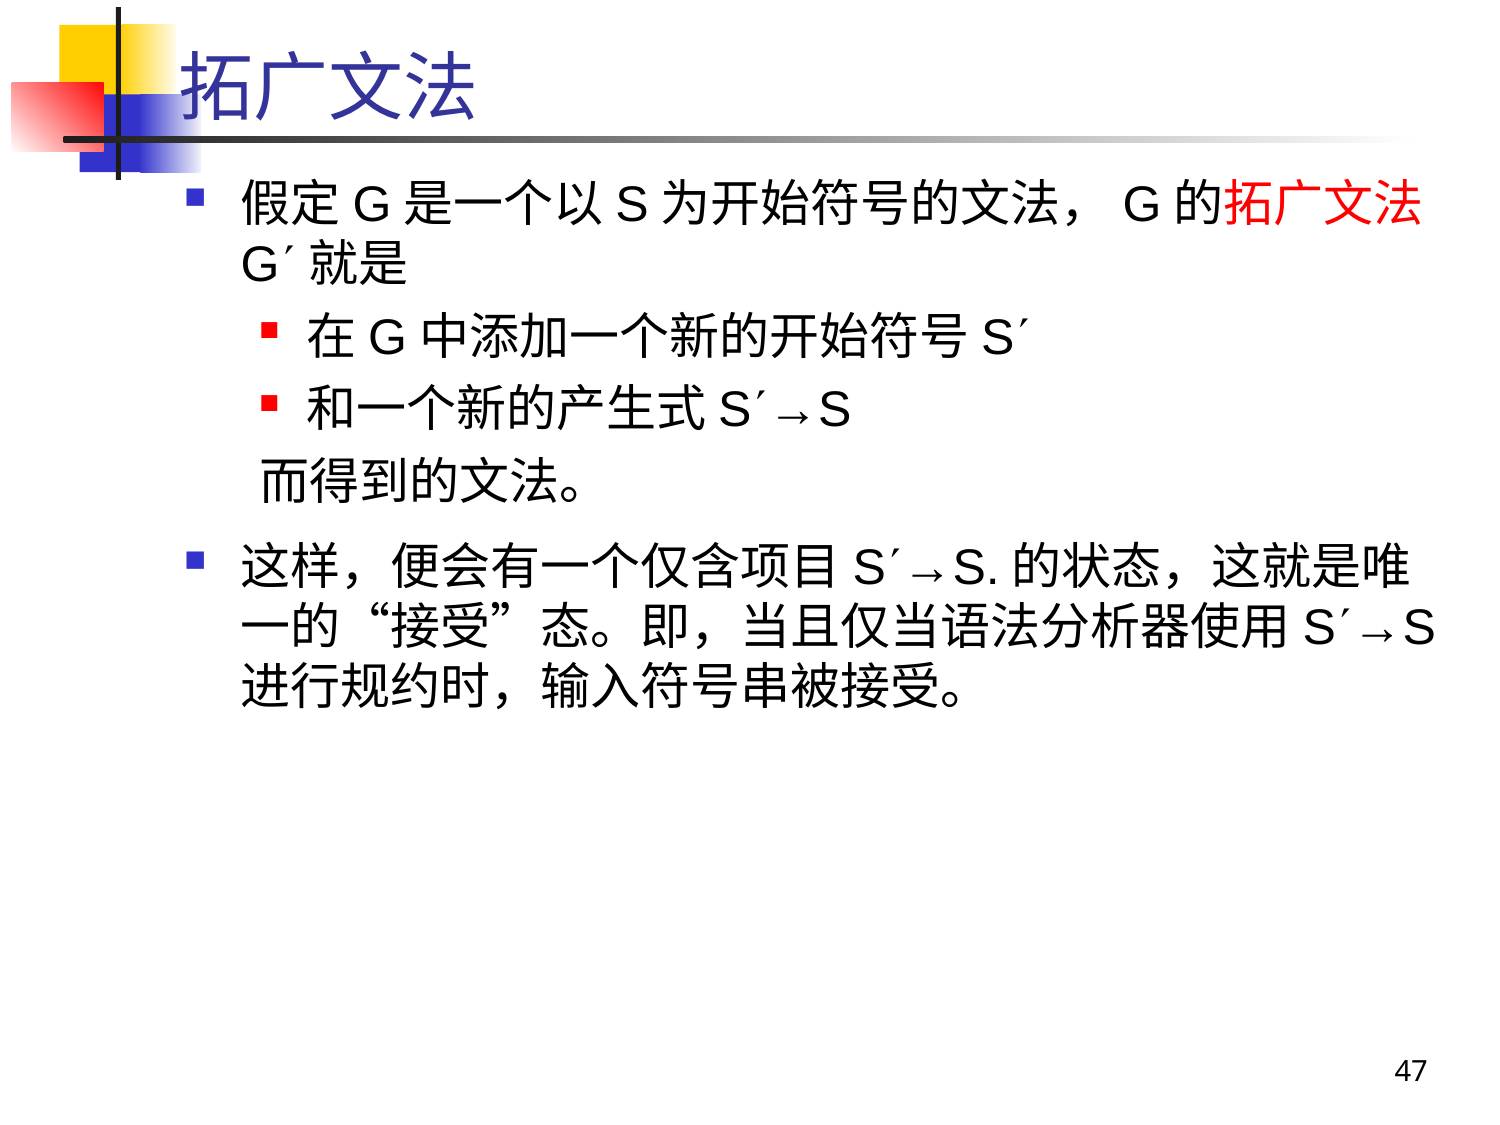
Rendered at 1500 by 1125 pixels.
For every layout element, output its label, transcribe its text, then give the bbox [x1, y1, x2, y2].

title 拓广文法 [163, 34, 1466, 138]
slide_number 47 [1130, 1023, 1444, 1100]
list 假定G是一个以S为开始符号的文法，G的拓广文法G就是 在G中添加一个新的开始符号S 和一个新的产生式S→S 而得到的文法。 这样，便会有一个仅含项目S→S.的状态，这就是唯一的“接受”态。即，当且仅当语法分析器使用S→S进行规约时，输入符号串被接受。 [168, 163, 1466, 1032]
